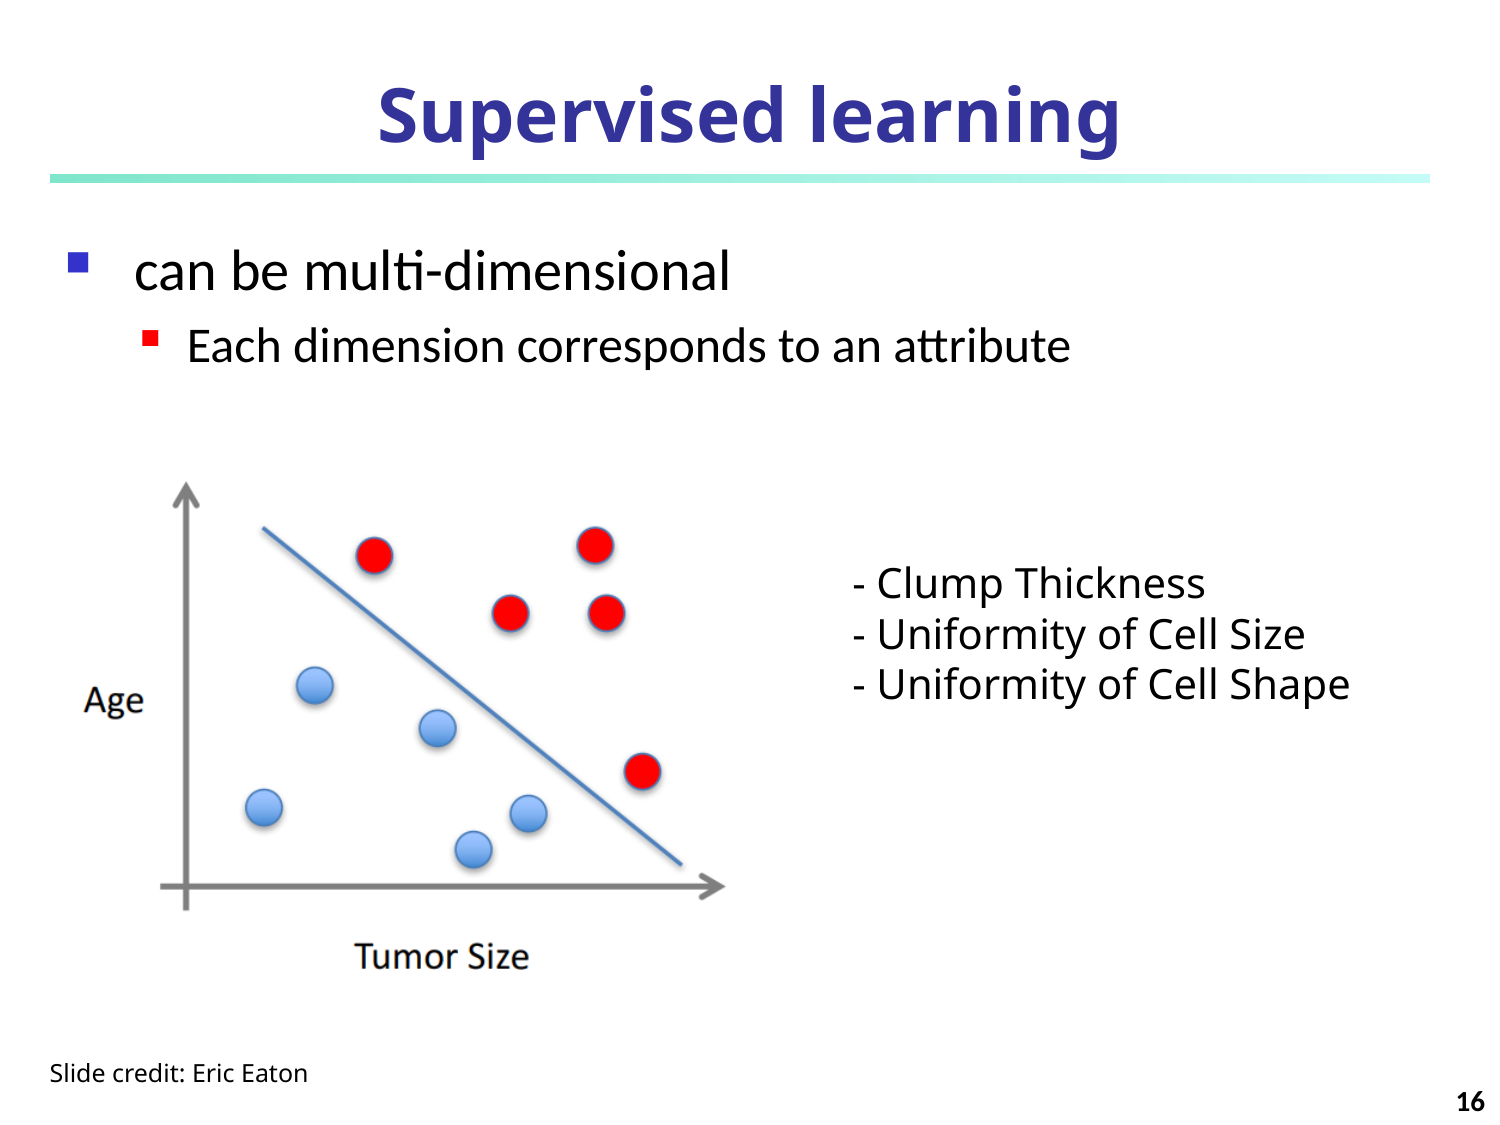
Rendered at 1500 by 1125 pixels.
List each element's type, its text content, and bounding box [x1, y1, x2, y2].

text_box 16 [1187, 1062, 1500, 1125]
text_box Slide credit: Eric Eaton [34, 1050, 331, 1095]
picture [61, 463, 750, 994]
text_box - Clump Thickness - Uniformity of Cell Size - Uniformity of Cell Shape [837, 549, 1500, 715]
title Supervised learning [0, 62, 1500, 163]
